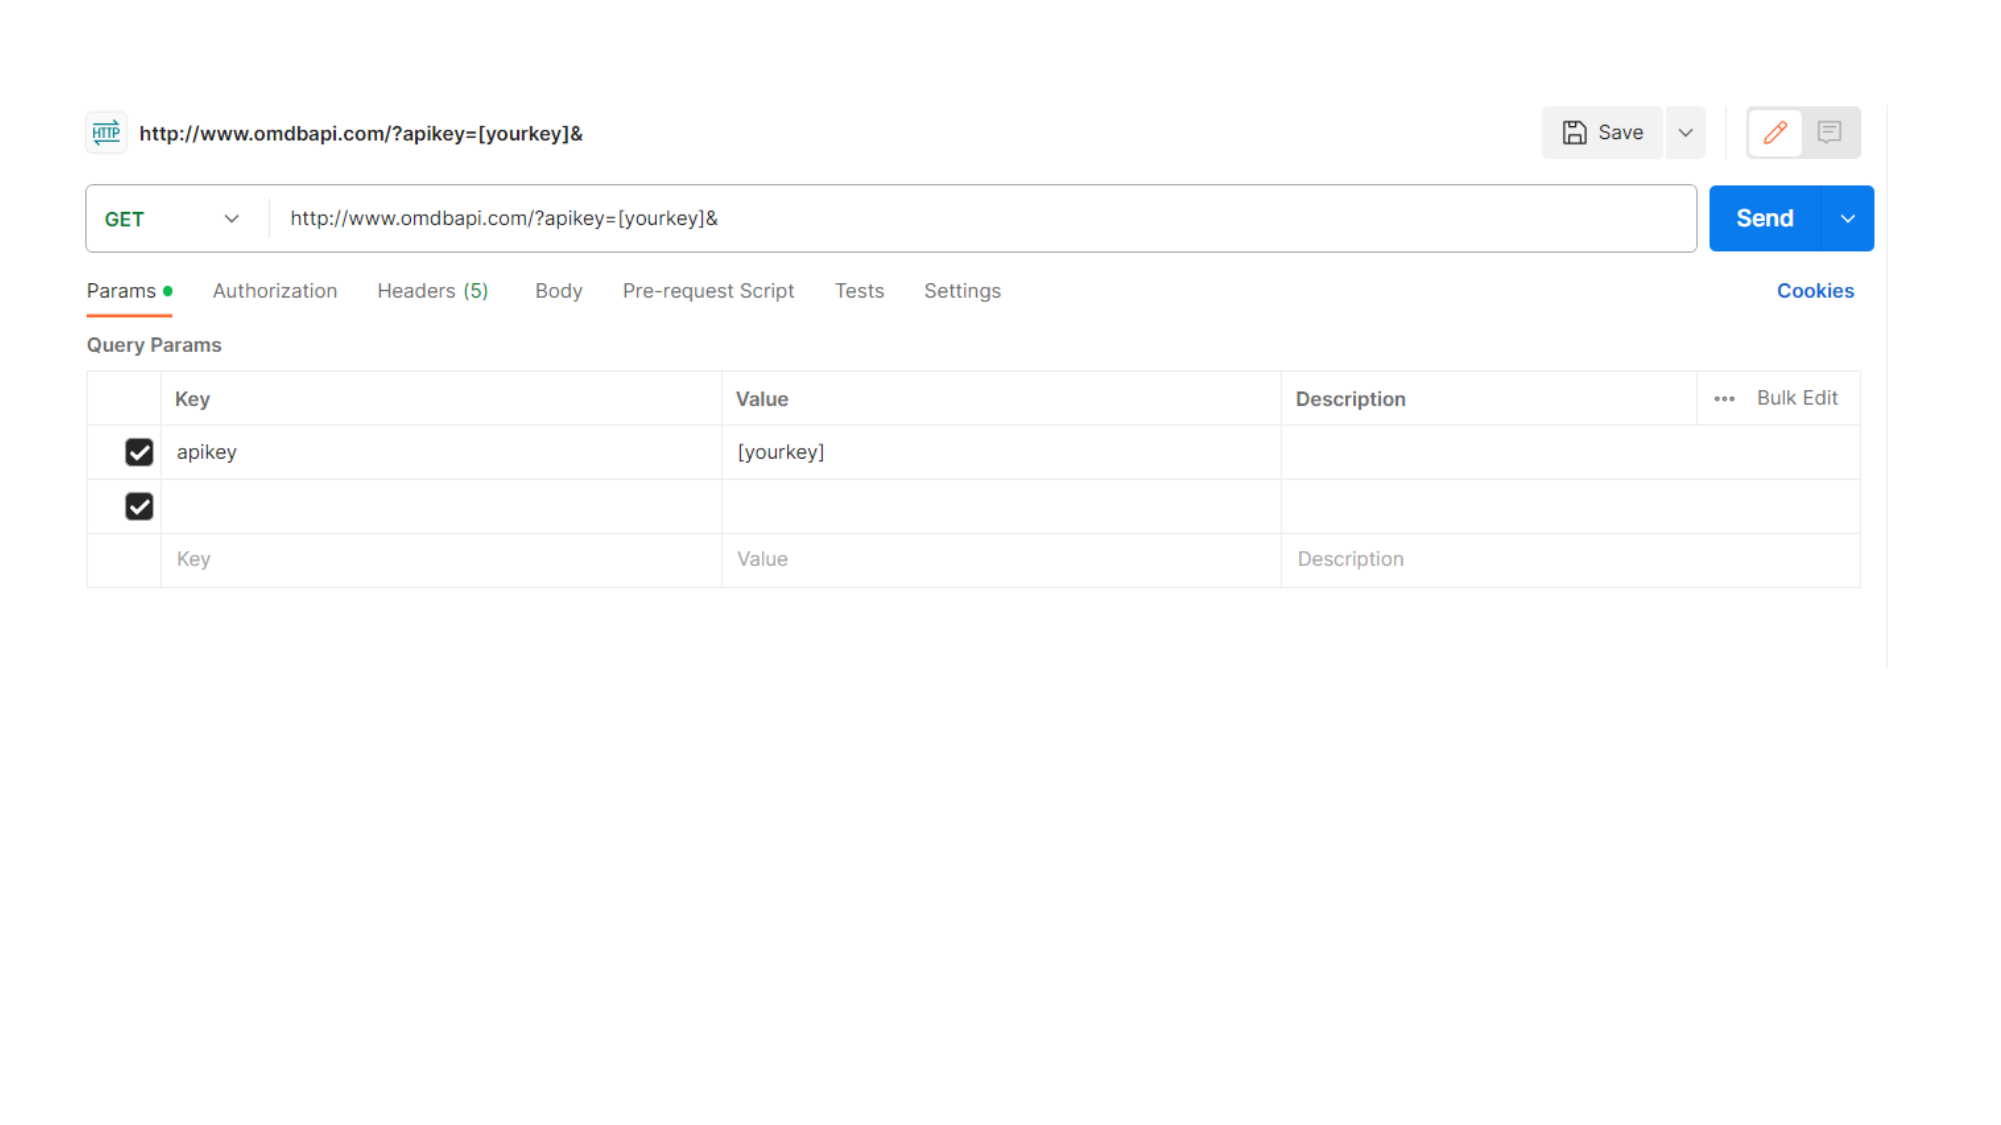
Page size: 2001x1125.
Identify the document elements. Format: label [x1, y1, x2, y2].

picture [63, 105, 1901, 670]
